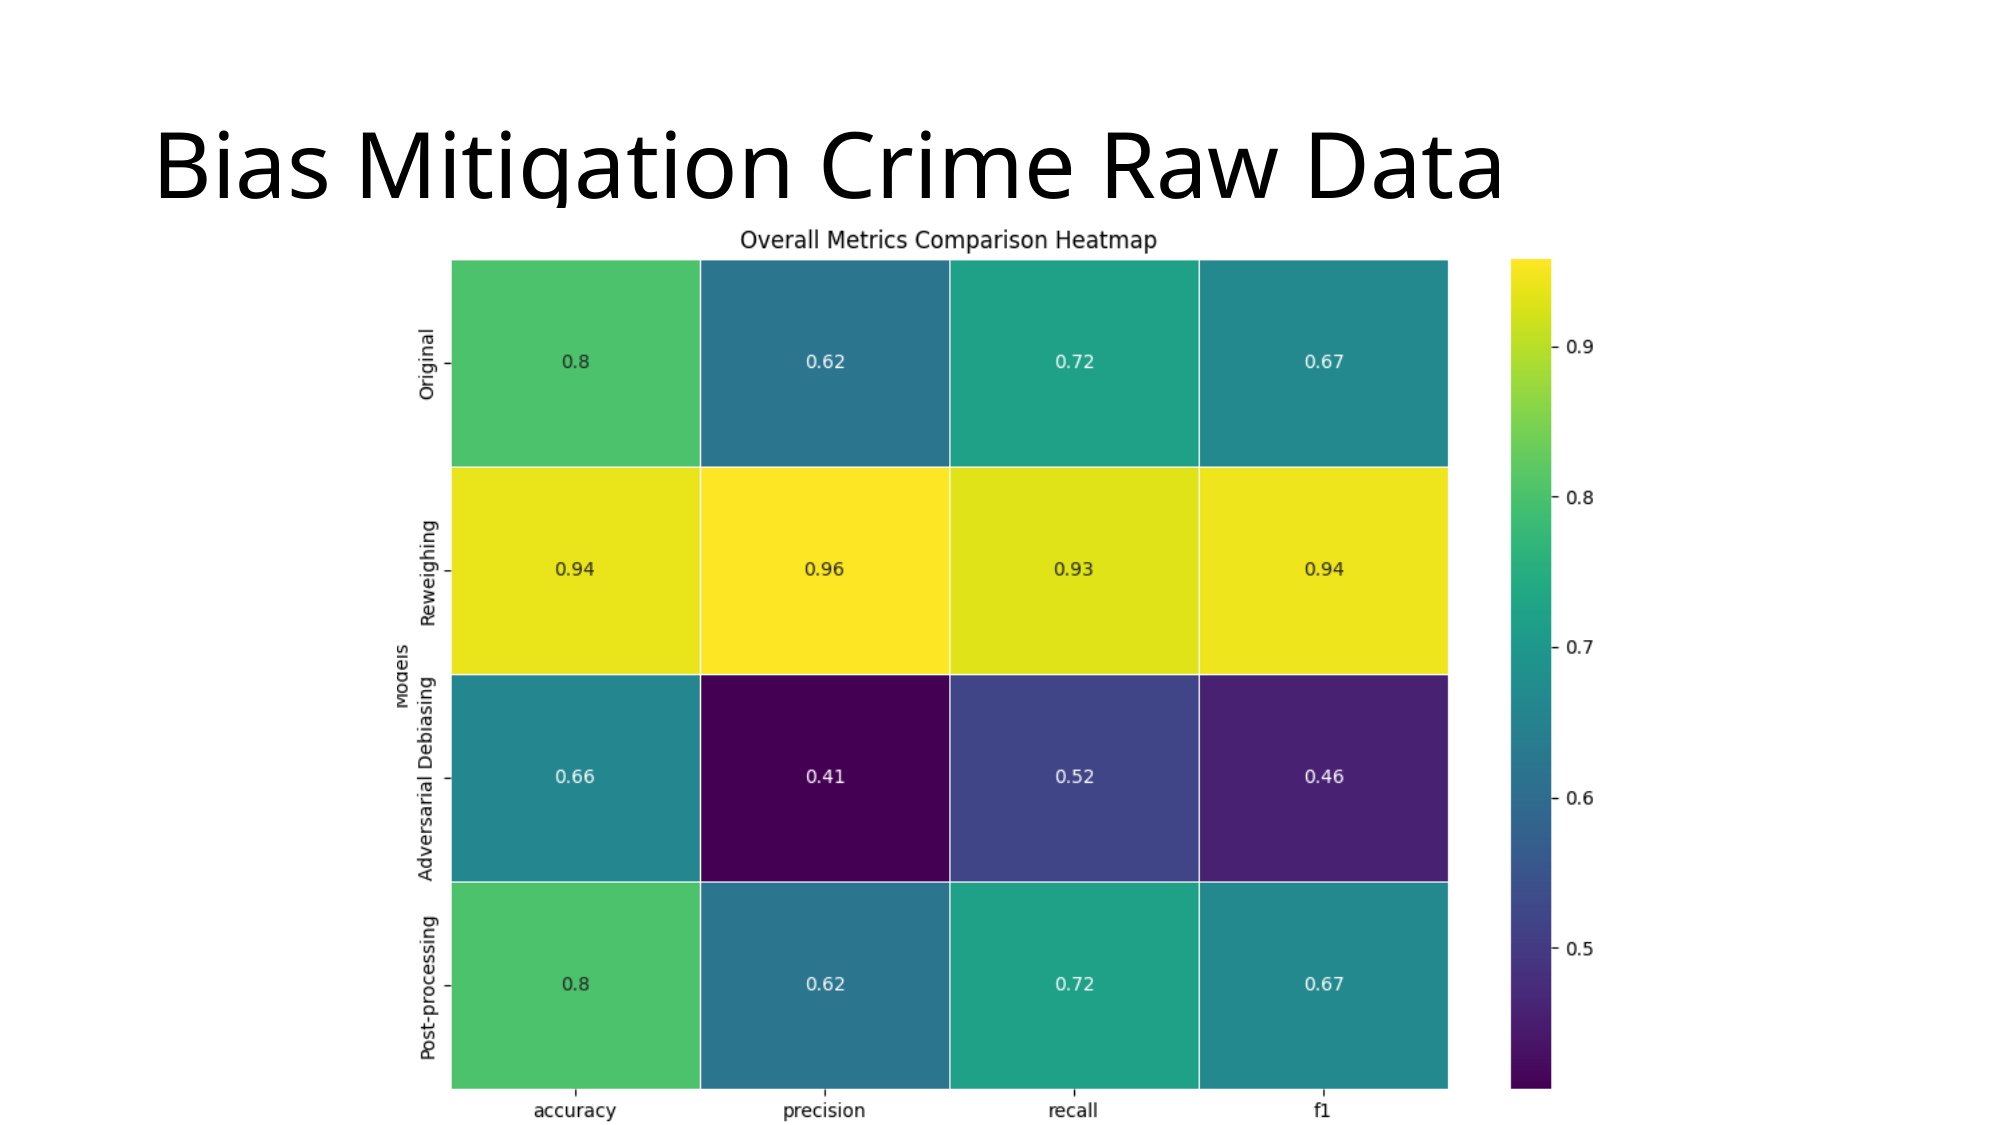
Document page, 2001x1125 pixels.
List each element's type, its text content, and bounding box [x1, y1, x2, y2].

picture [396, 208, 1606, 1125]
title Bias Mitigation Crime Raw Data [137, 59, 1863, 278]
